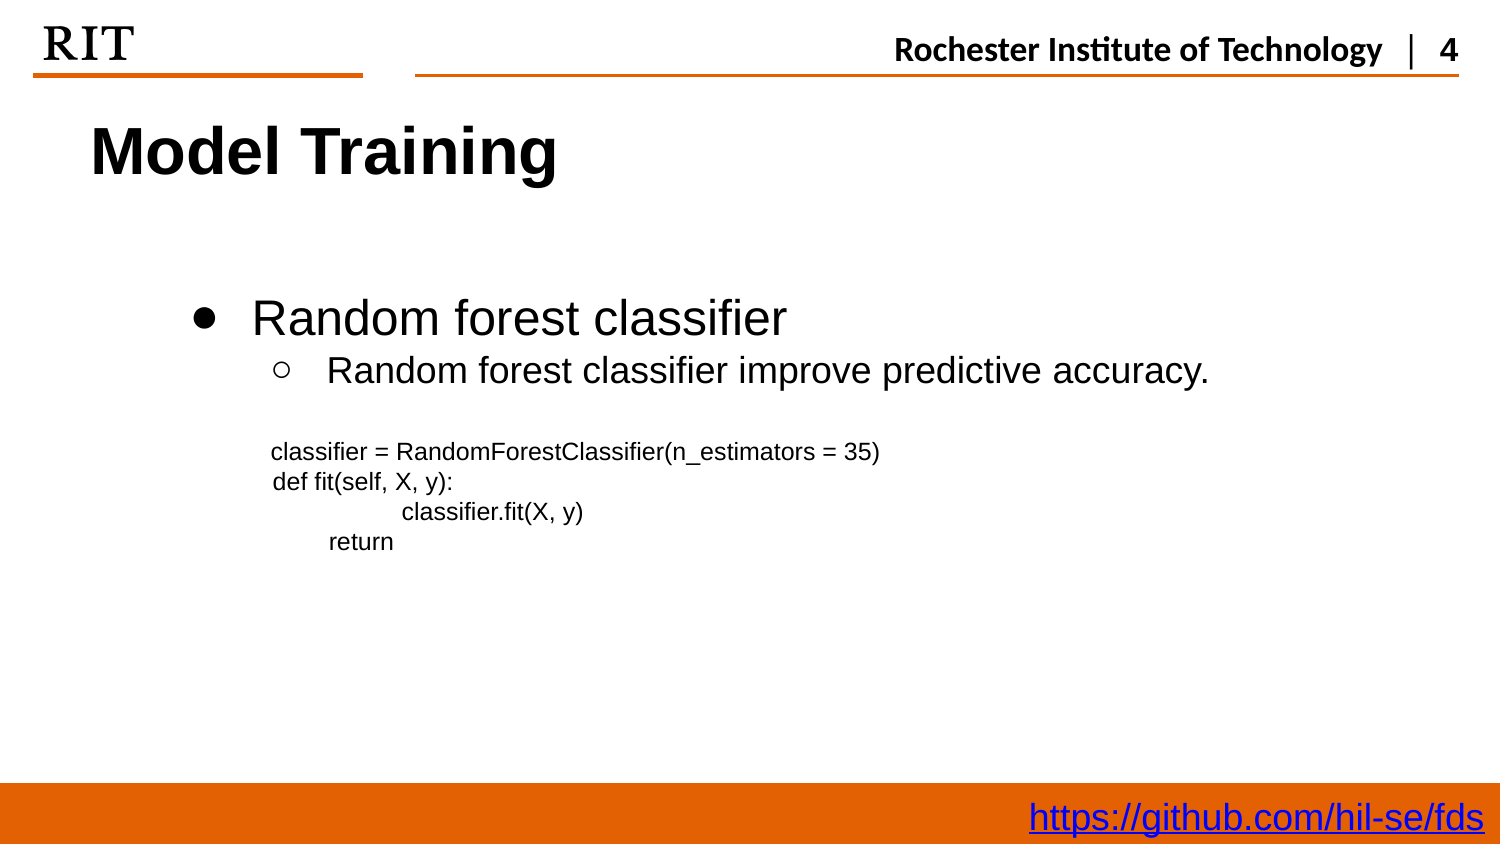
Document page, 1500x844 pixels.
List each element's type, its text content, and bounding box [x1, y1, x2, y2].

title Model Training [75, 81, 993, 214]
picture [39, 18, 137, 68]
text_box Random forest classifier Random forest classifier improve predictive accuracy. classifier = RandomForestClassifier(n_estimators = 35) def fit(self, X, y): classifier.fit(X, y) return [161, 270, 1371, 750]
